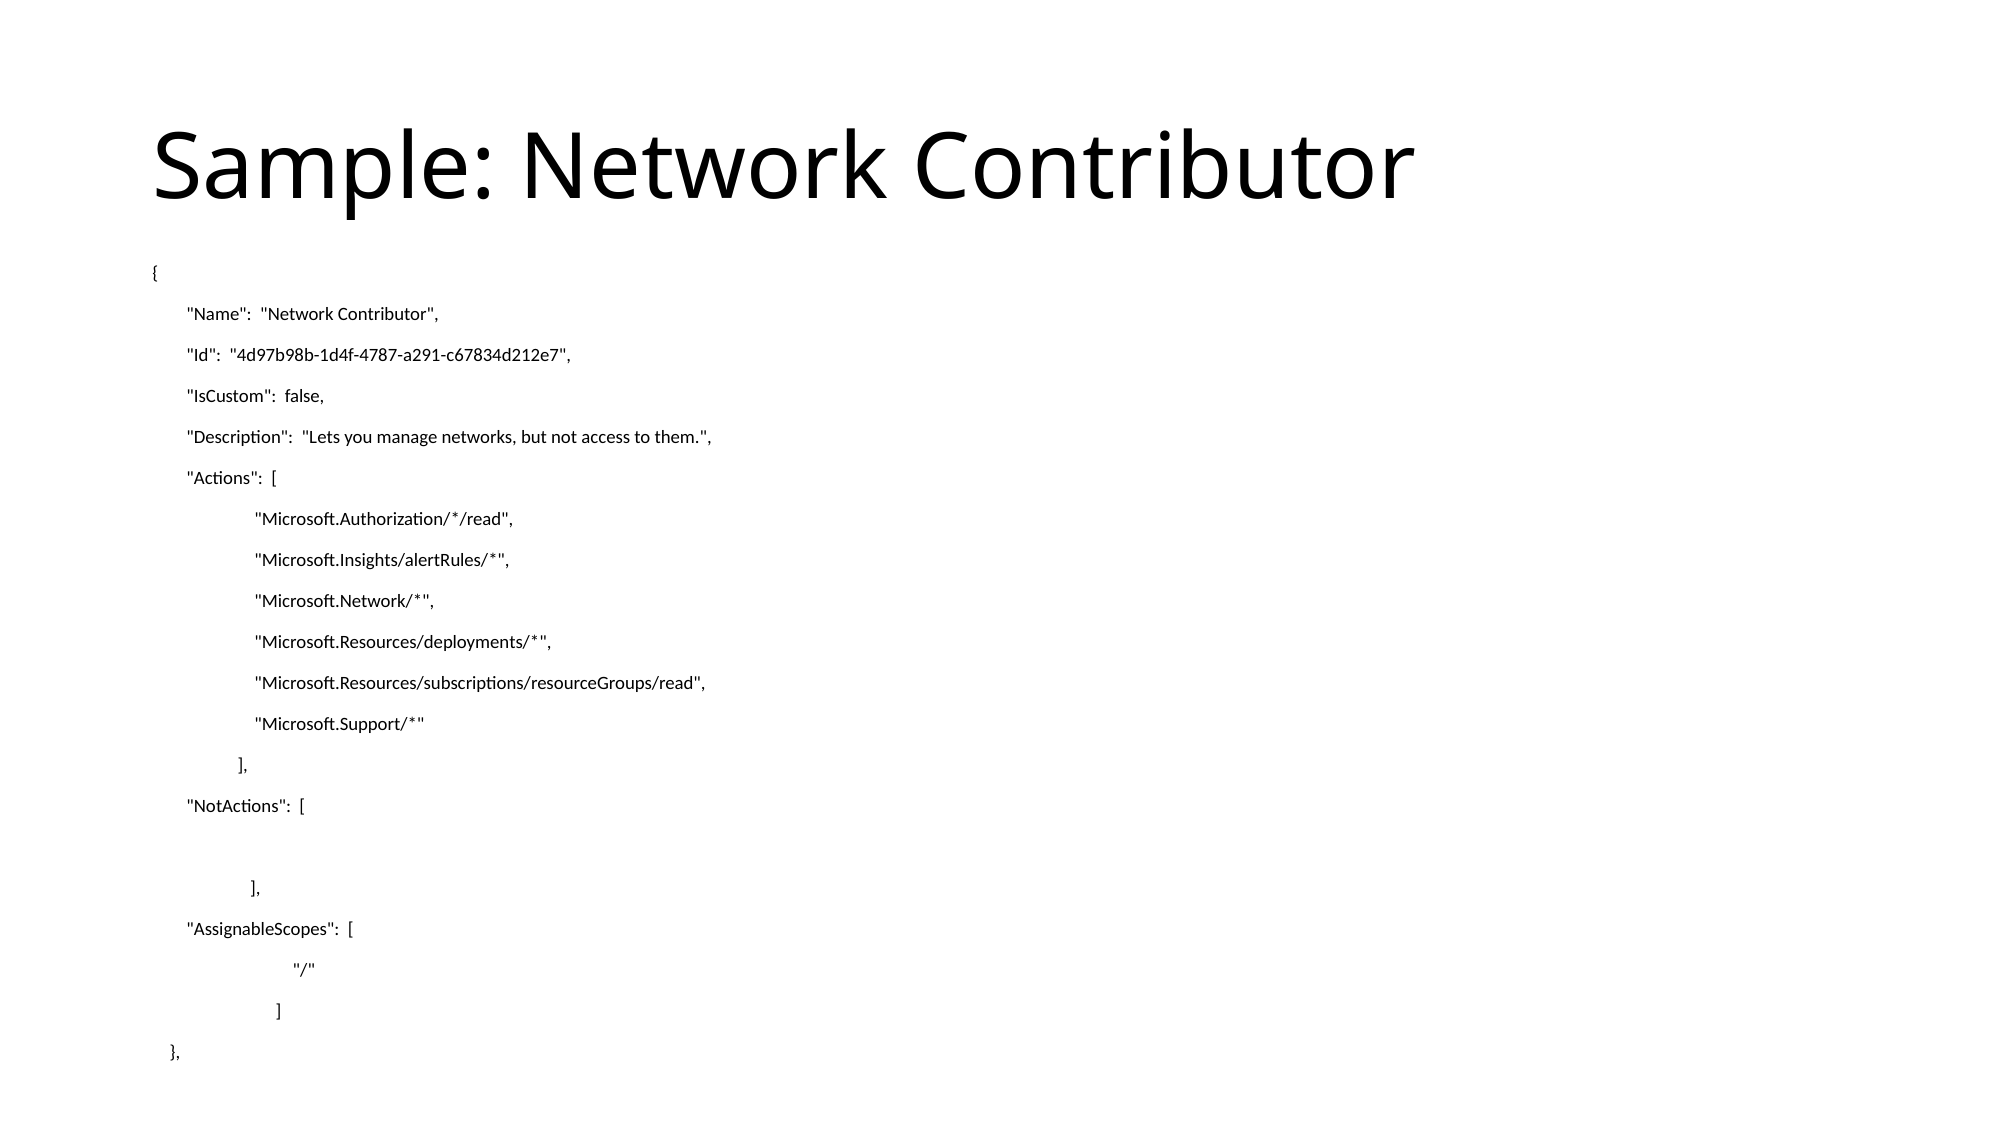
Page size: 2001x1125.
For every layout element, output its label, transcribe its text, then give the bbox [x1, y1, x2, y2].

title Sample: Network Contributor [137, 59, 1863, 255]
list { "Name": "Network Contributor", "Id": "4d97b98b-1d4f-4787-a291-c67834d212e7", "IsCustom": false, "Description": "Lets you manage networks, but not access to them.", "Actions": [ "Microsoft.Authorization/*/read", "Microsoft.Insights/alertRules/*", "Microsoft.Network/*", "Microsoft.Resources/deployments/*", "Microsoft.Resources/subscriptions/resourceGroups/read", "Microsoft.Support/*" ], "NotActions": [ ], "AssignableScopes": [ "/" ] }, [137, 255, 1863, 970]
